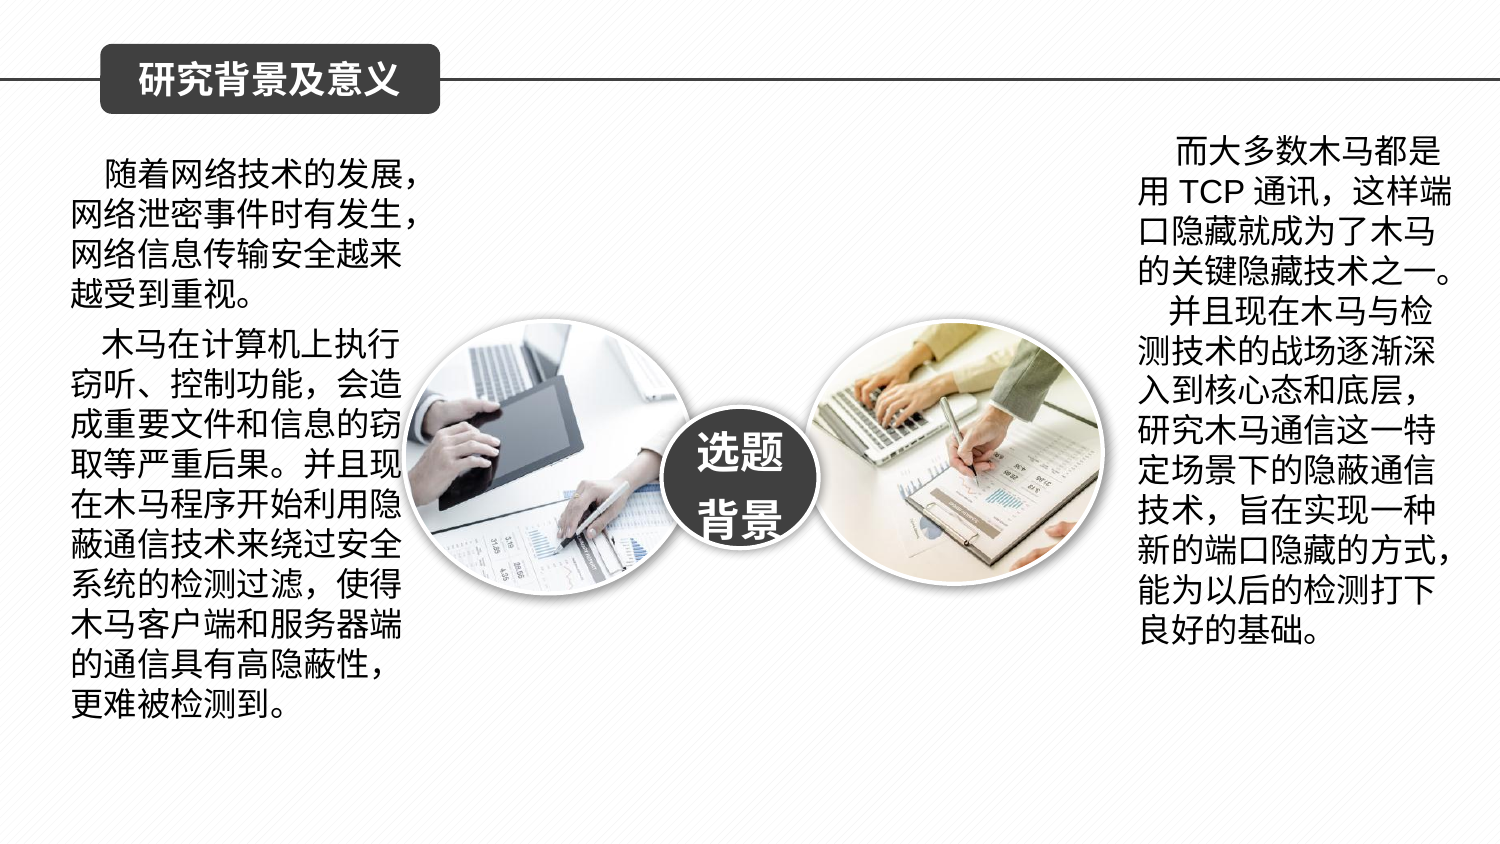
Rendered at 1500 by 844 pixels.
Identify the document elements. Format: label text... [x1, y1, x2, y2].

text_box 而大多数木马都是用TCP通讯，这样端口隐藏就成为了木马的关键隐藏技术之一。 并且现在木马与检测技术的战场逐渐深入到核心态和底层，研究木马通信这一特定场景下的隐蔽通信技术，旨在实现一种新的端口隐藏的方式，能为以后的检测打下良好的基础。 [1122, 122, 1470, 742]
text_box [427, 318, 688, 596]
text_box 研究背景及意义 [98, 41, 443, 78]
text_box [807, 318, 1105, 586]
text_box 研究背景及意义 [98, 87, 443, 116]
text_box 选题 背景 [659, 404, 821, 551]
text_box 随着网络技术的发展，网络泄密事件时有发生，网络信息传输安全越来越受到重视。 木马在计算机上执行窃听、控制功能，会造成重要文件和信息的窃取等严重后果。并且现在木马程序开始利用隐蔽通信技术来绕过安全系统的检测过滤，使得木马客户端和服务器端的通信具有高隐蔽性，更难被检测到。 [59, 147, 427, 779]
